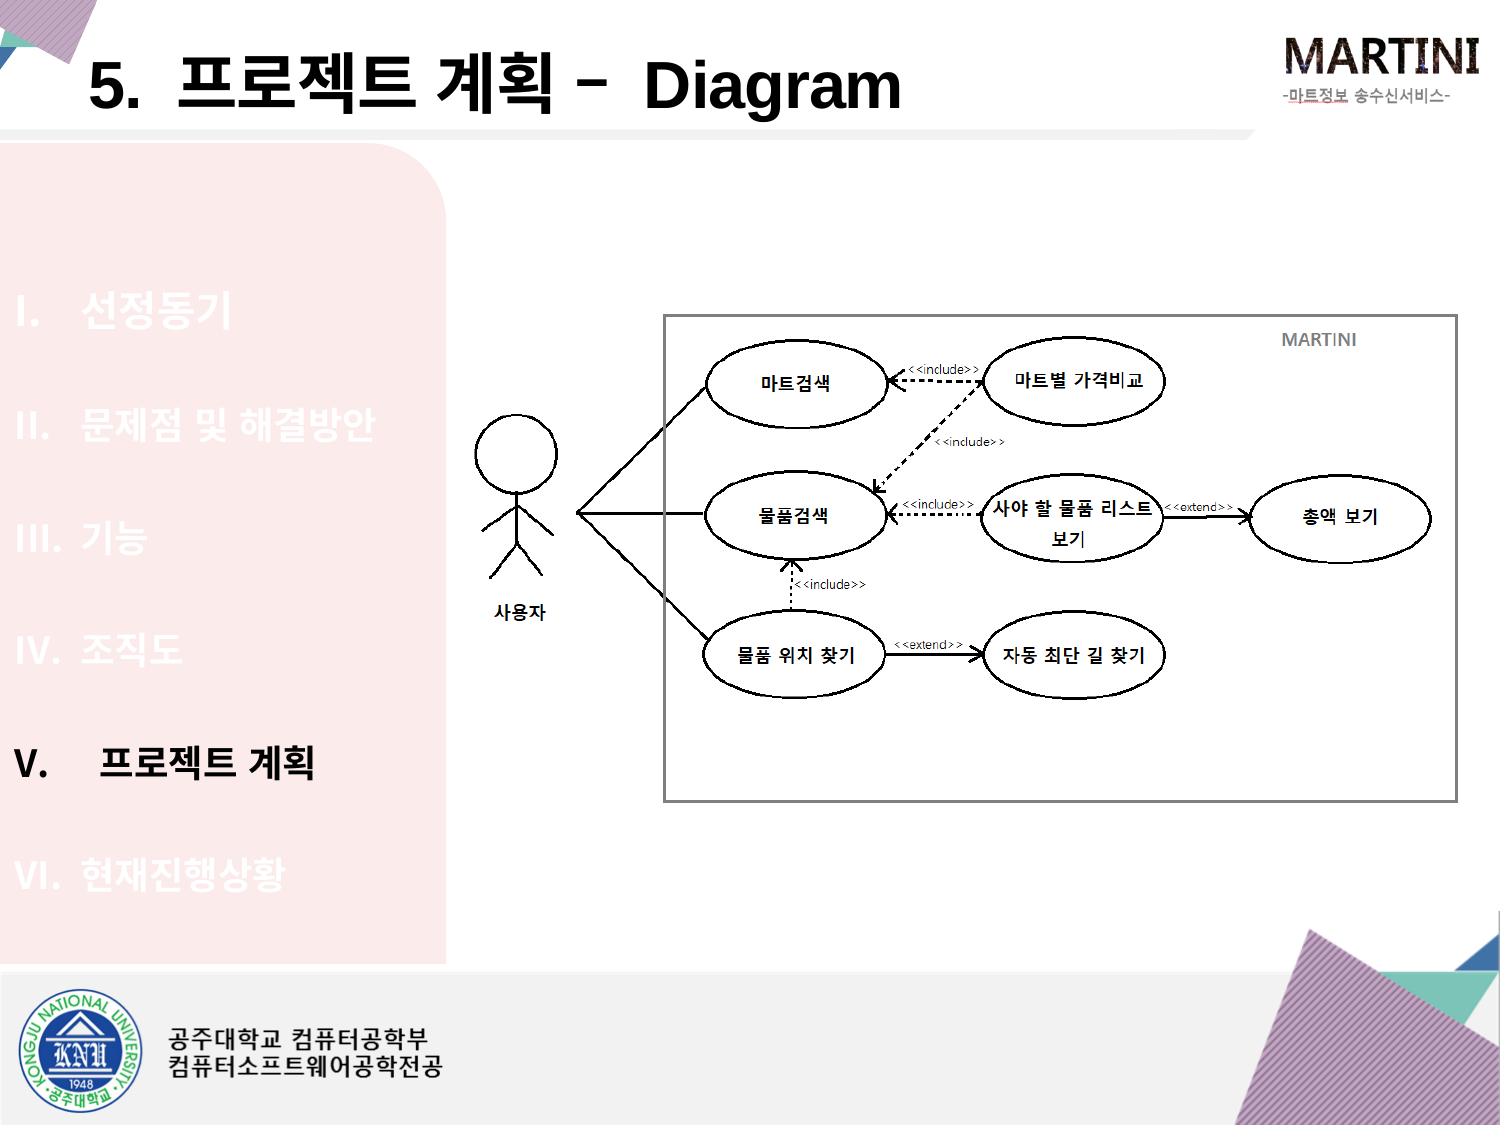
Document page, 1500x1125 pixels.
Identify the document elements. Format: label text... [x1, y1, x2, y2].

text_box 5. 프로젝트 계획 – Diagram [0, 0, 1148, 133]
text_box 선정동기 문제점 및 해결방안 기능 조직도 프로젝트 계획 현재진행상황 [0, 142, 448, 966]
picture [0, 308, 1500, 1125]
picture [1271, 30, 1500, 113]
